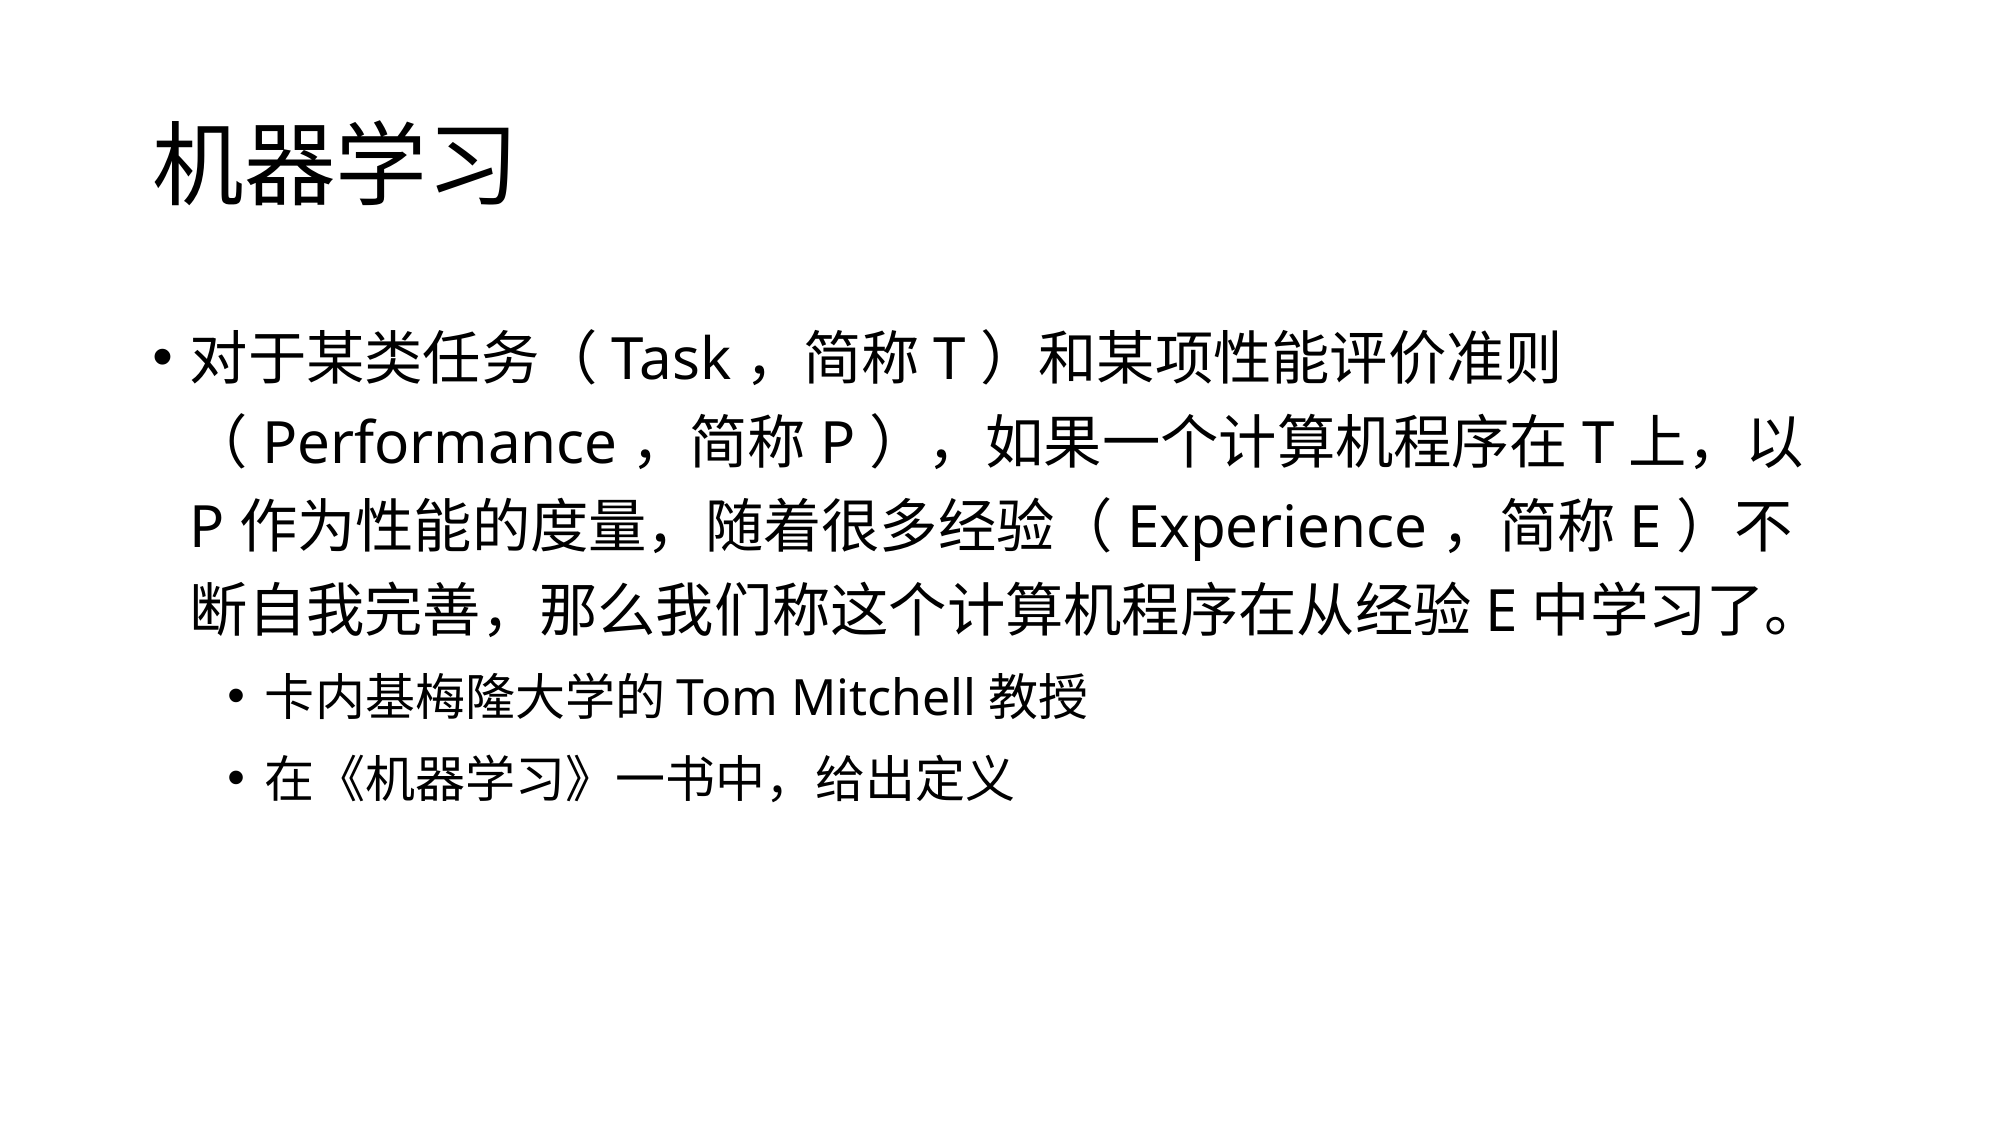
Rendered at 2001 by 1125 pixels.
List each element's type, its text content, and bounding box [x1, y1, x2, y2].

list 对于某类任务（Task，简称T）和某项性能评价准则（Performance，简称P），如果一个计算机程序在T上，以P作为性能的度量，随着很多经验（Experience，简称E）不断自我完善，那么我们称这个计算机程序在从经验E中学习了。 卡内基梅隆大学的Tom Mitchell教授 在《机器学习》一书中，给出定义 [137, 299, 1863, 1014]
title 机器学习 [137, 59, 1863, 278]
